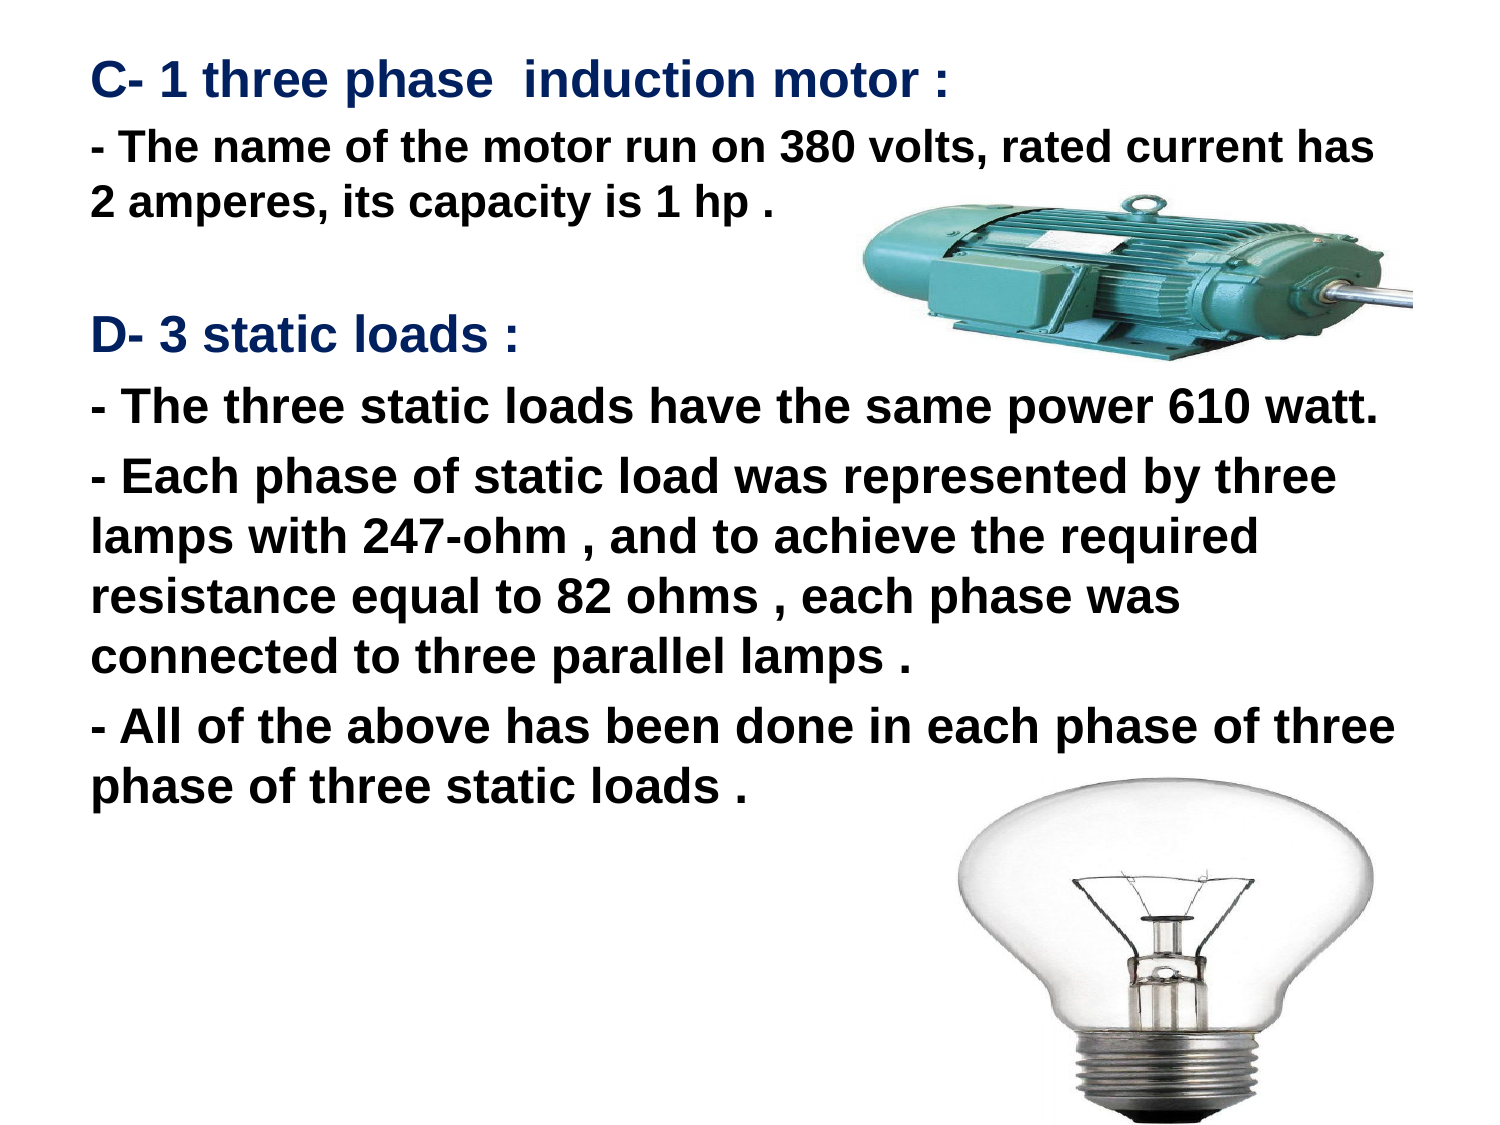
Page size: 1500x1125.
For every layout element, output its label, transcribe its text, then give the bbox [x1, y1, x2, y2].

list C- 1 three phase induction motor : - The name of the motor run on 380 volts, rated current has 2 amperes, its capacity is 1 hp . D- 3 static loads : - The three static loads have the same power 610 watt. - Each phase of static load was represented by three lamps with 247-ohm , and to achieve the required resistance equal to 82 ohms , each phase was connected to three parallel lamps . - All of the above has been done in each phase of three phase of three static loads . [75, 37, 1425, 1063]
picture [847, 174, 1413, 388]
picture [955, 776, 1377, 1125]
